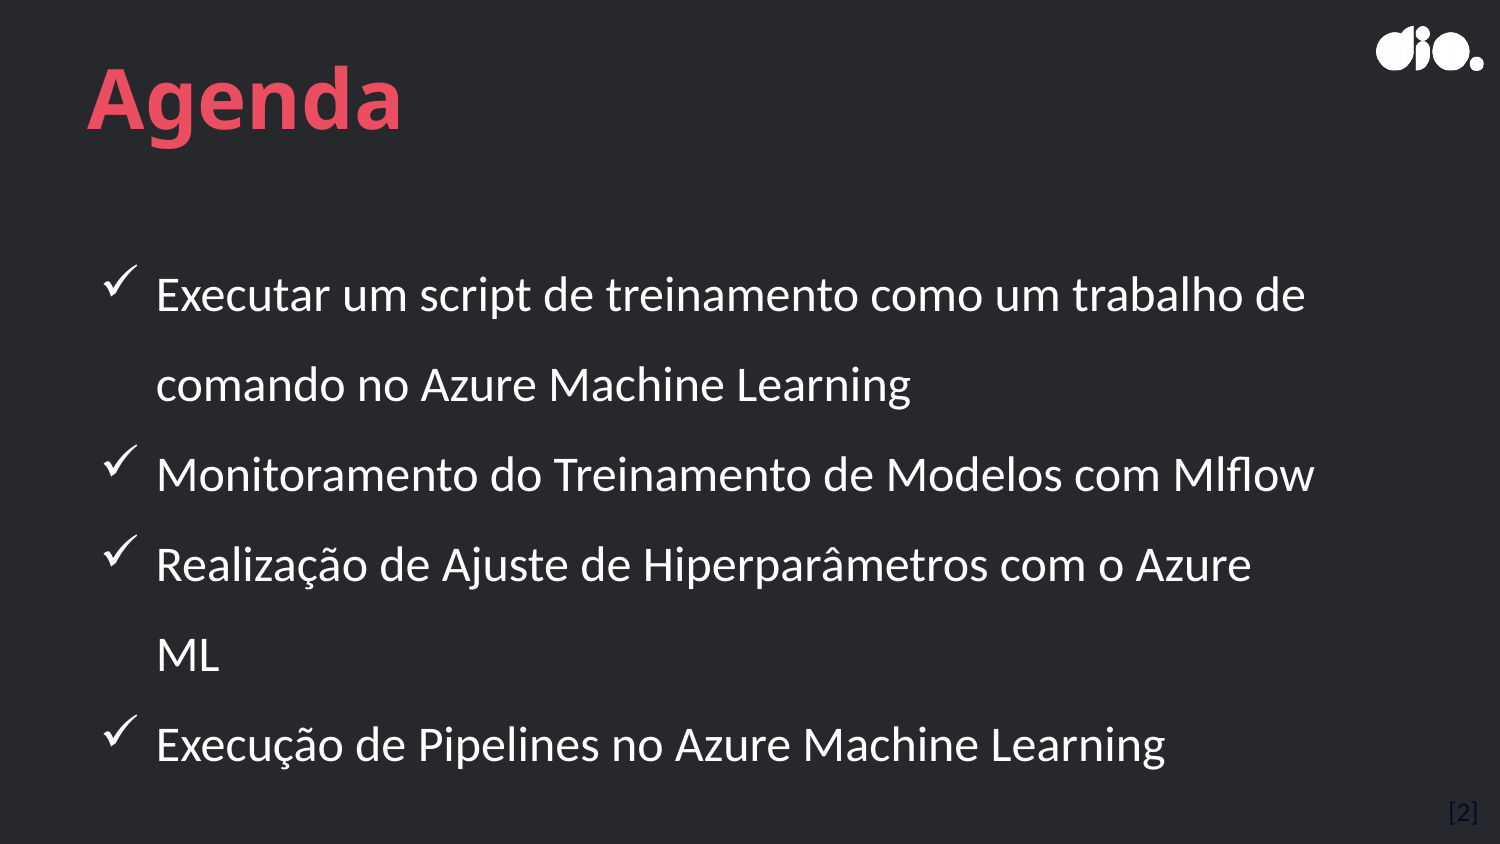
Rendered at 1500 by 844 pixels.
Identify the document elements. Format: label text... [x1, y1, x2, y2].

title Agenda [72, 71, 1081, 133]
picture [1376, 26, 1484, 71]
text_box [2] [1394, 779, 1494, 844]
list Executar um script de treinamento como um trabalho de comando no Azure Machine Learning Monitoramento do Treinamento de Modelos com Mlflow Realização de Ajuste de Hiperparâmetros com o Azure ML Execução de Pipelines no Azure Machine Learning [72, 223, 1341, 684]
